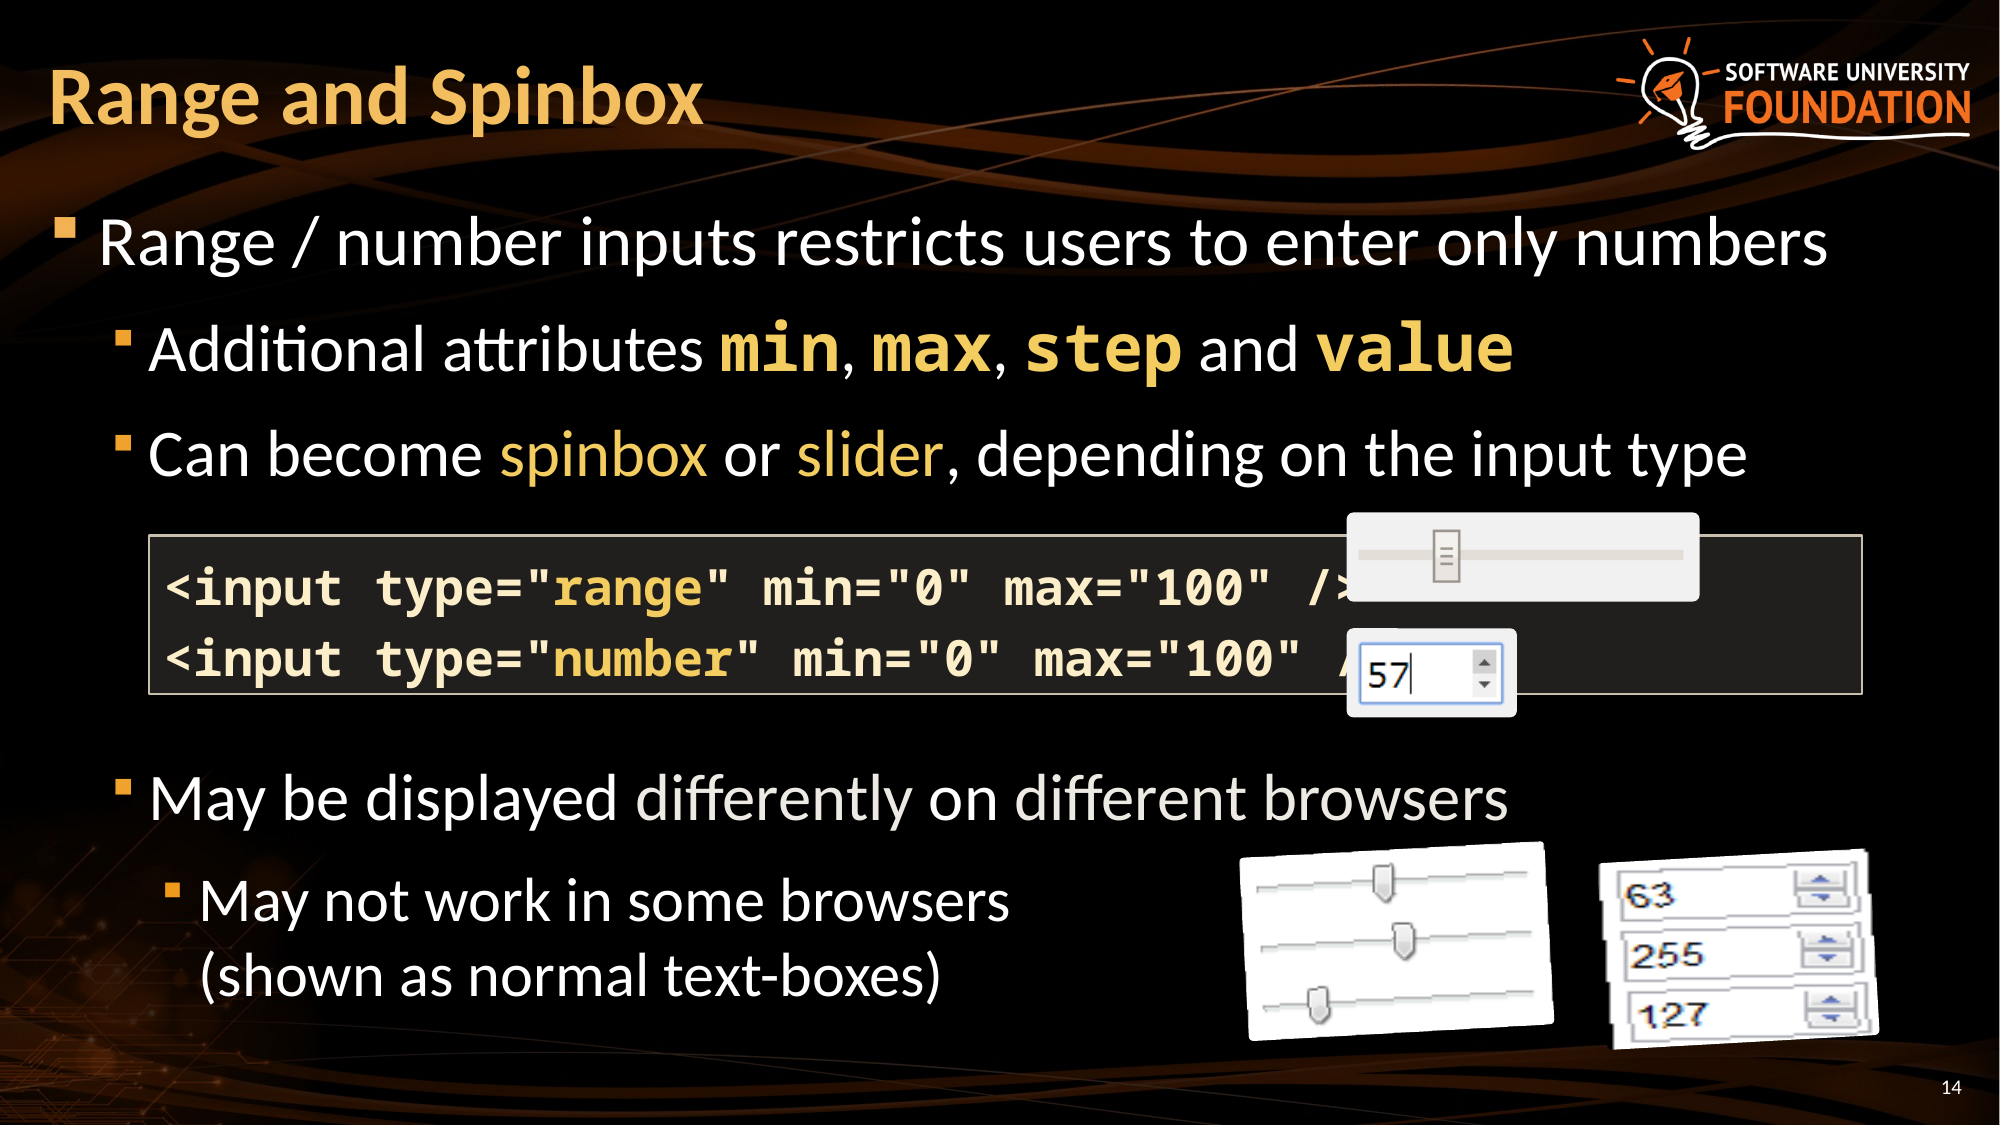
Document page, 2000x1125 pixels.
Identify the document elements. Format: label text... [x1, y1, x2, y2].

title Range and Spinbox [30, 6, 1602, 189]
list Range / number inputs restricts users to enter only numbers Additional attributes min, max, step and value Can become spinbox or slider, depending on the input type May be displayed differently on different browsers May not work in some browsers (shown as normal text-boxes) [31, 188, 1968, 1103]
text_box <input type="range" min="0" max="100" /> <input type="number" min="0" max="100" /> [149, 535, 1863, 695]
picture [0, 0, 2000, 1125]
